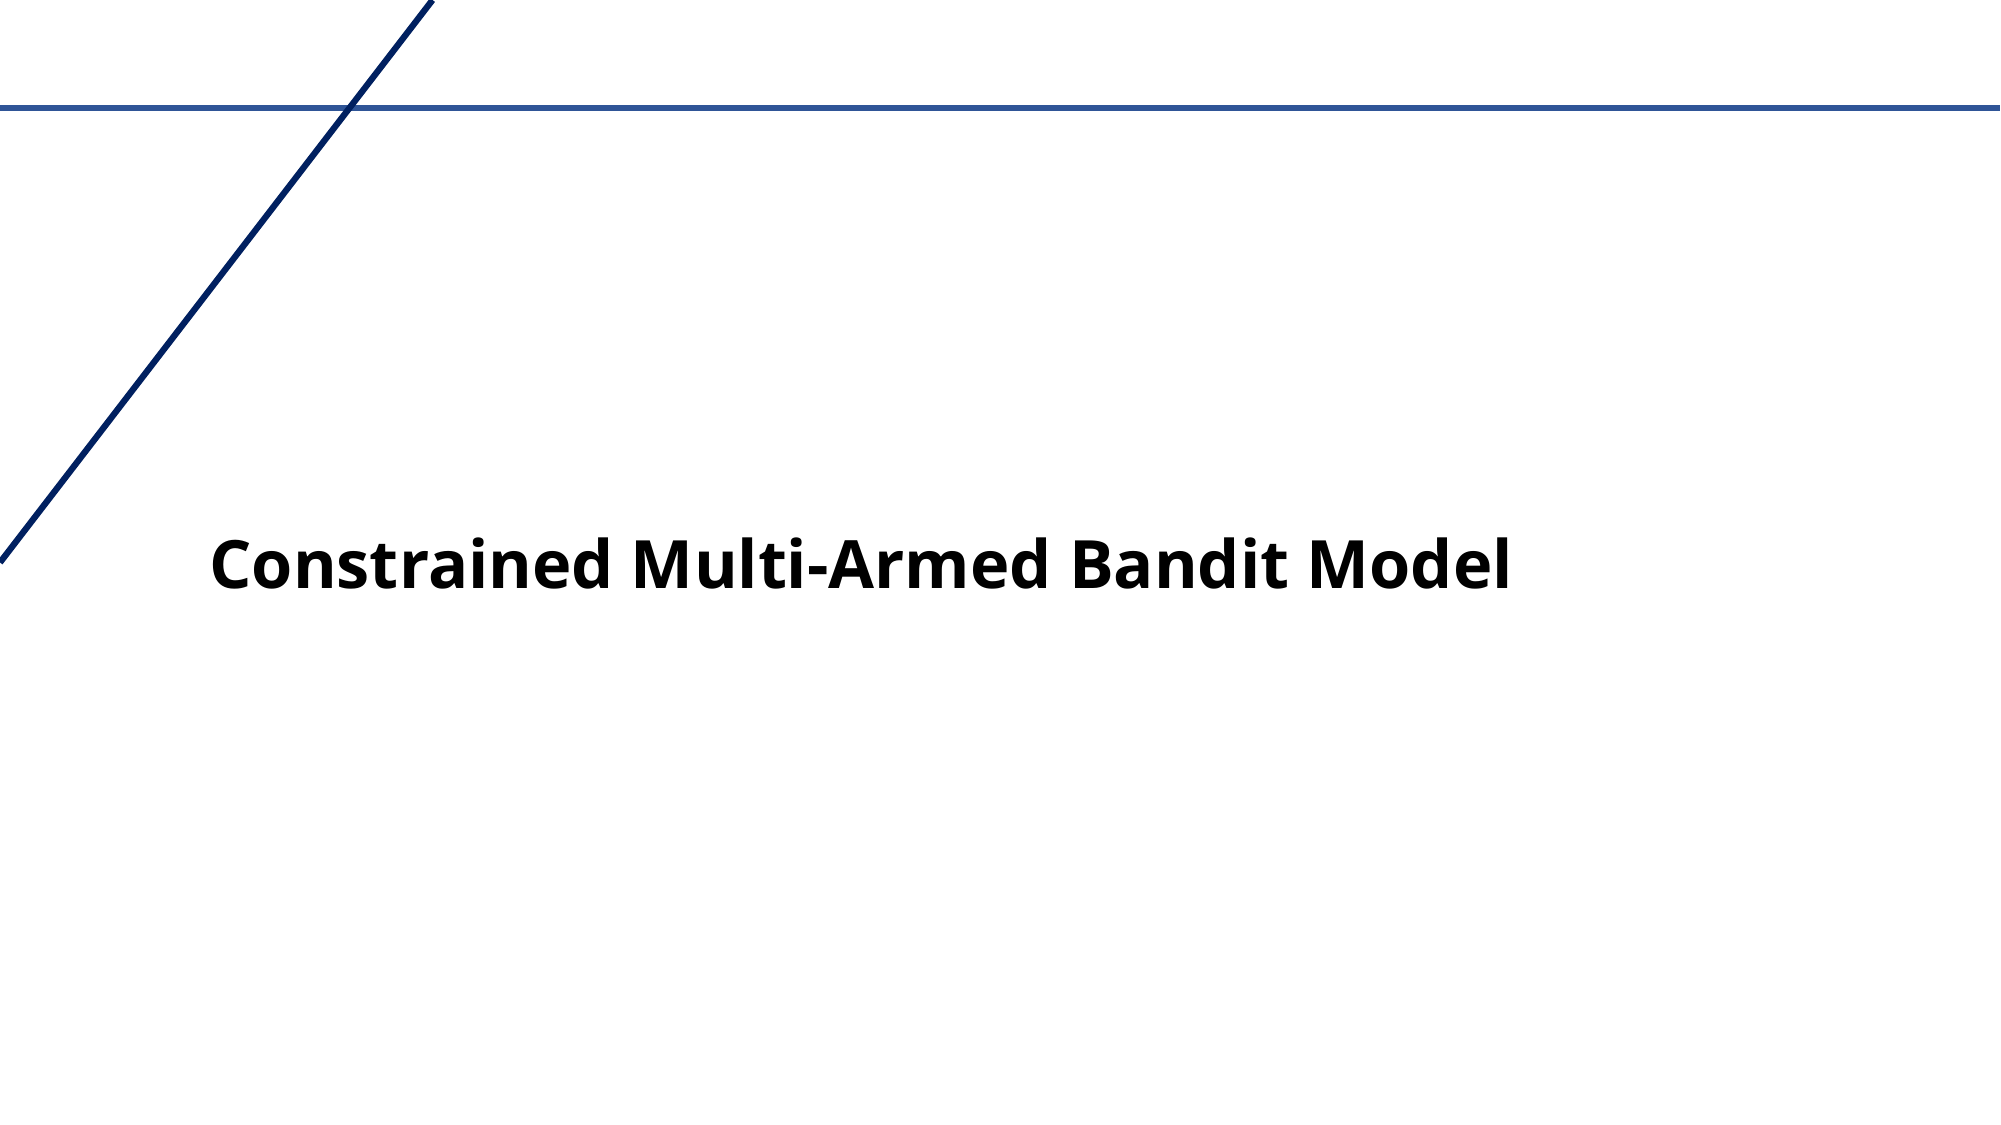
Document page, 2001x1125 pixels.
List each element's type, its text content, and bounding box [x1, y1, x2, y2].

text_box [0, 0, 433, 563]
text_box Constrained Multi-Armed Bandit Model [22, 514, 1628, 610]
